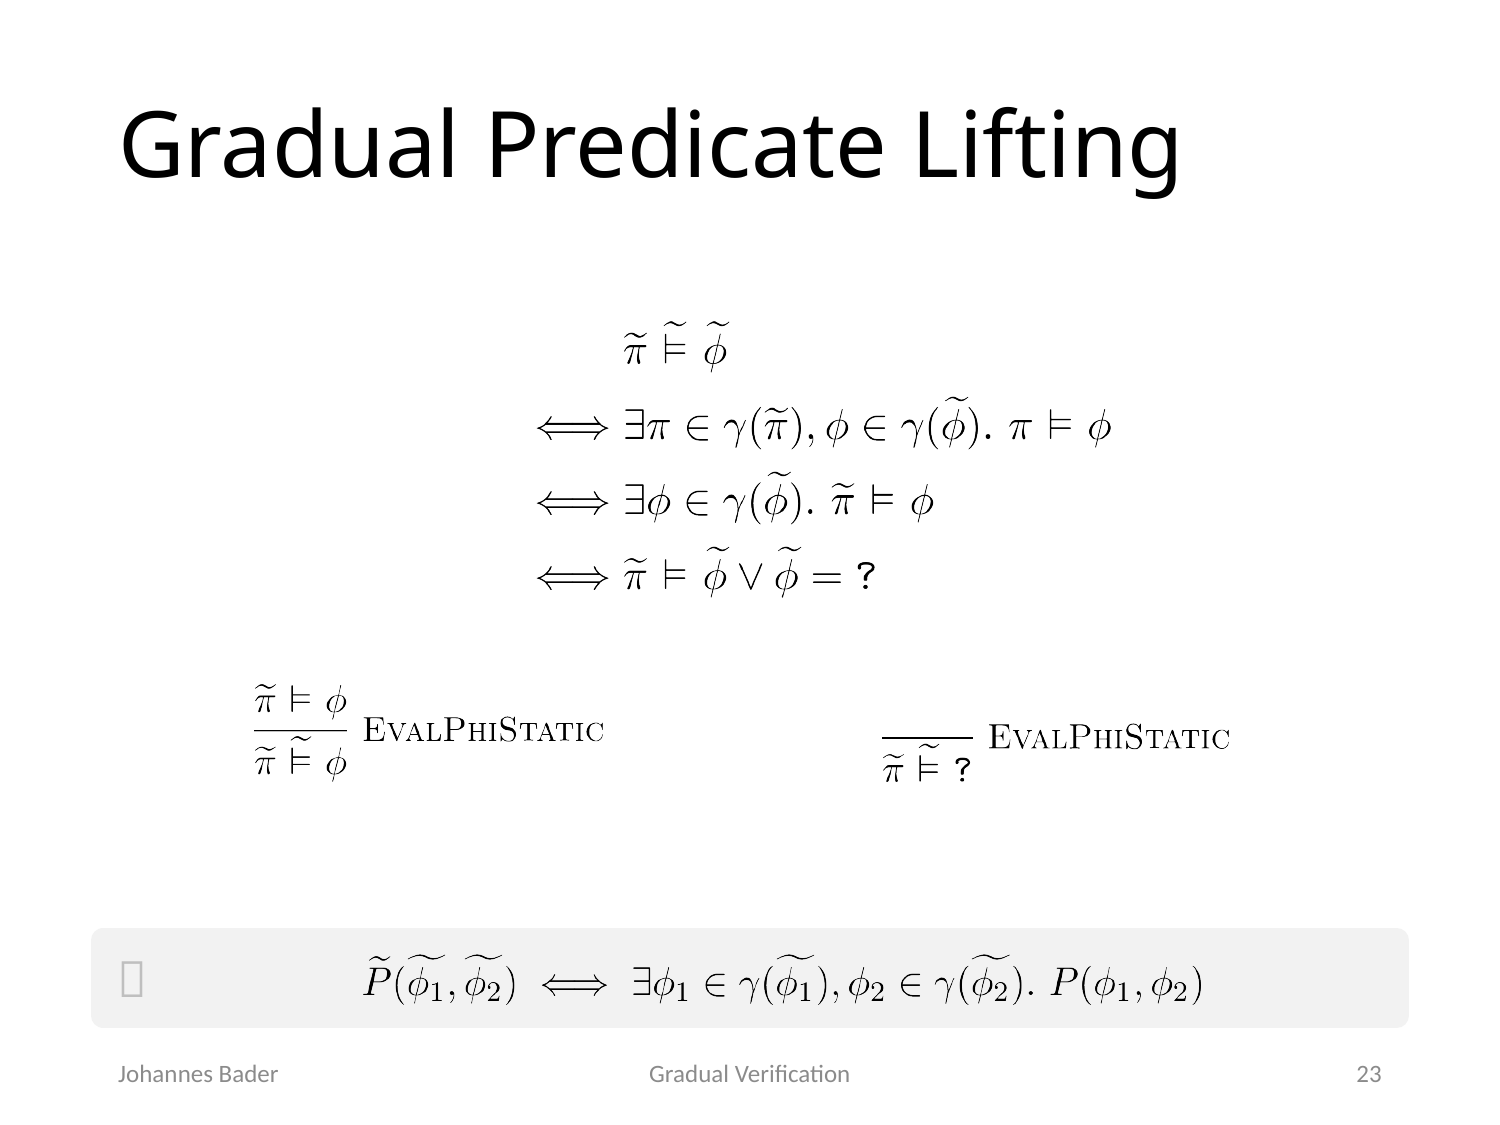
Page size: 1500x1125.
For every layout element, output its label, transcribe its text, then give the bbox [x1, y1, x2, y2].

title Gradual Predicate Lifting [103, 59, 1397, 236]
slide_number 23 [1059, 1042, 1397, 1103]
picture [536, 321, 1111, 599]
text_box  [103, 940, 1397, 1016]
picture [254, 684, 603, 782]
footer Gradual Verification [496, 1042, 1004, 1103]
slide_number Johannes Bader [103, 1042, 441, 1103]
picture [882, 723, 1229, 782]
picture [363, 954, 1201, 1005]
